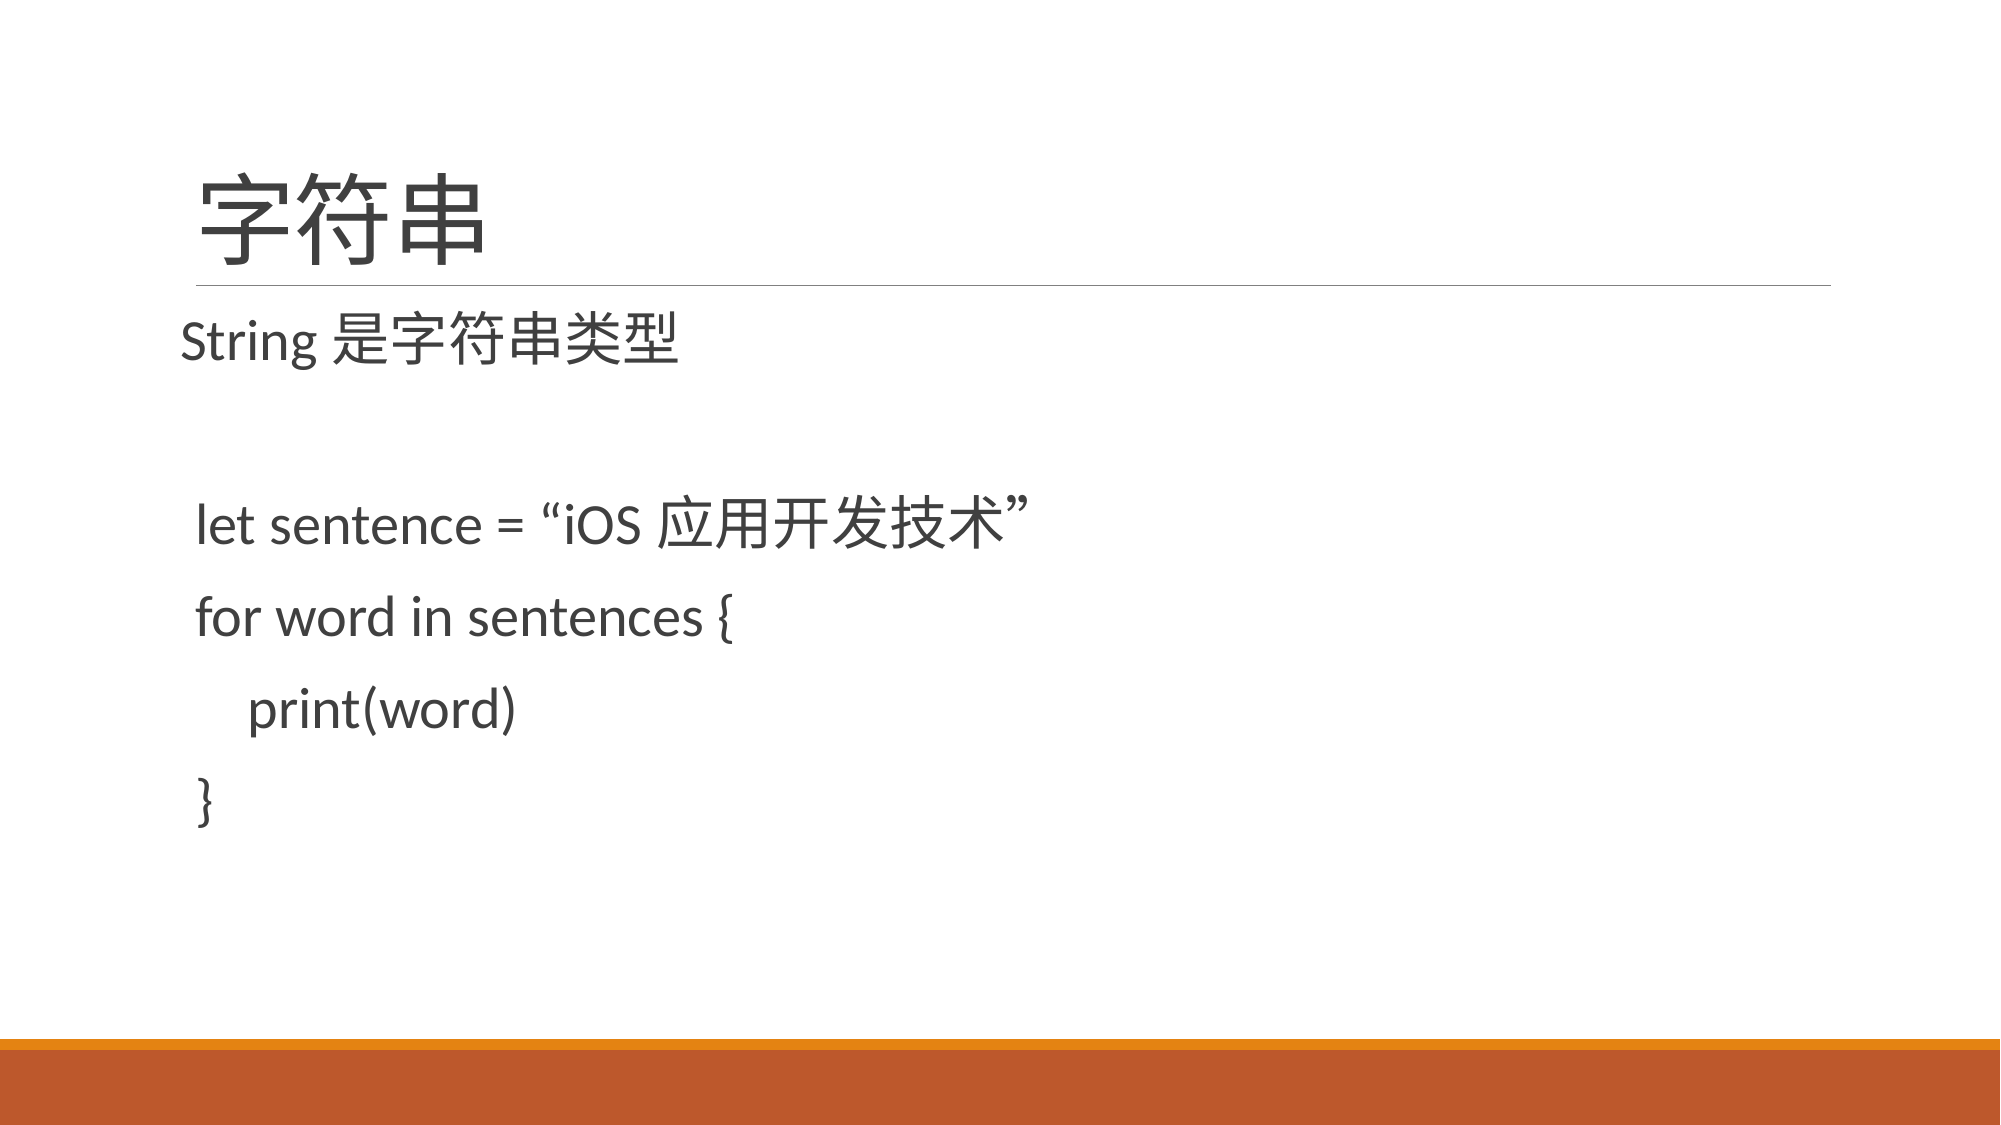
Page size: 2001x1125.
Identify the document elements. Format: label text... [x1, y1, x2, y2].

title 字符串 [180, 47, 1830, 285]
list String是字符串类型 let sentence = “iOS应用开发技术” for word in sentences { print(word) } [180, 302, 1830, 963]
